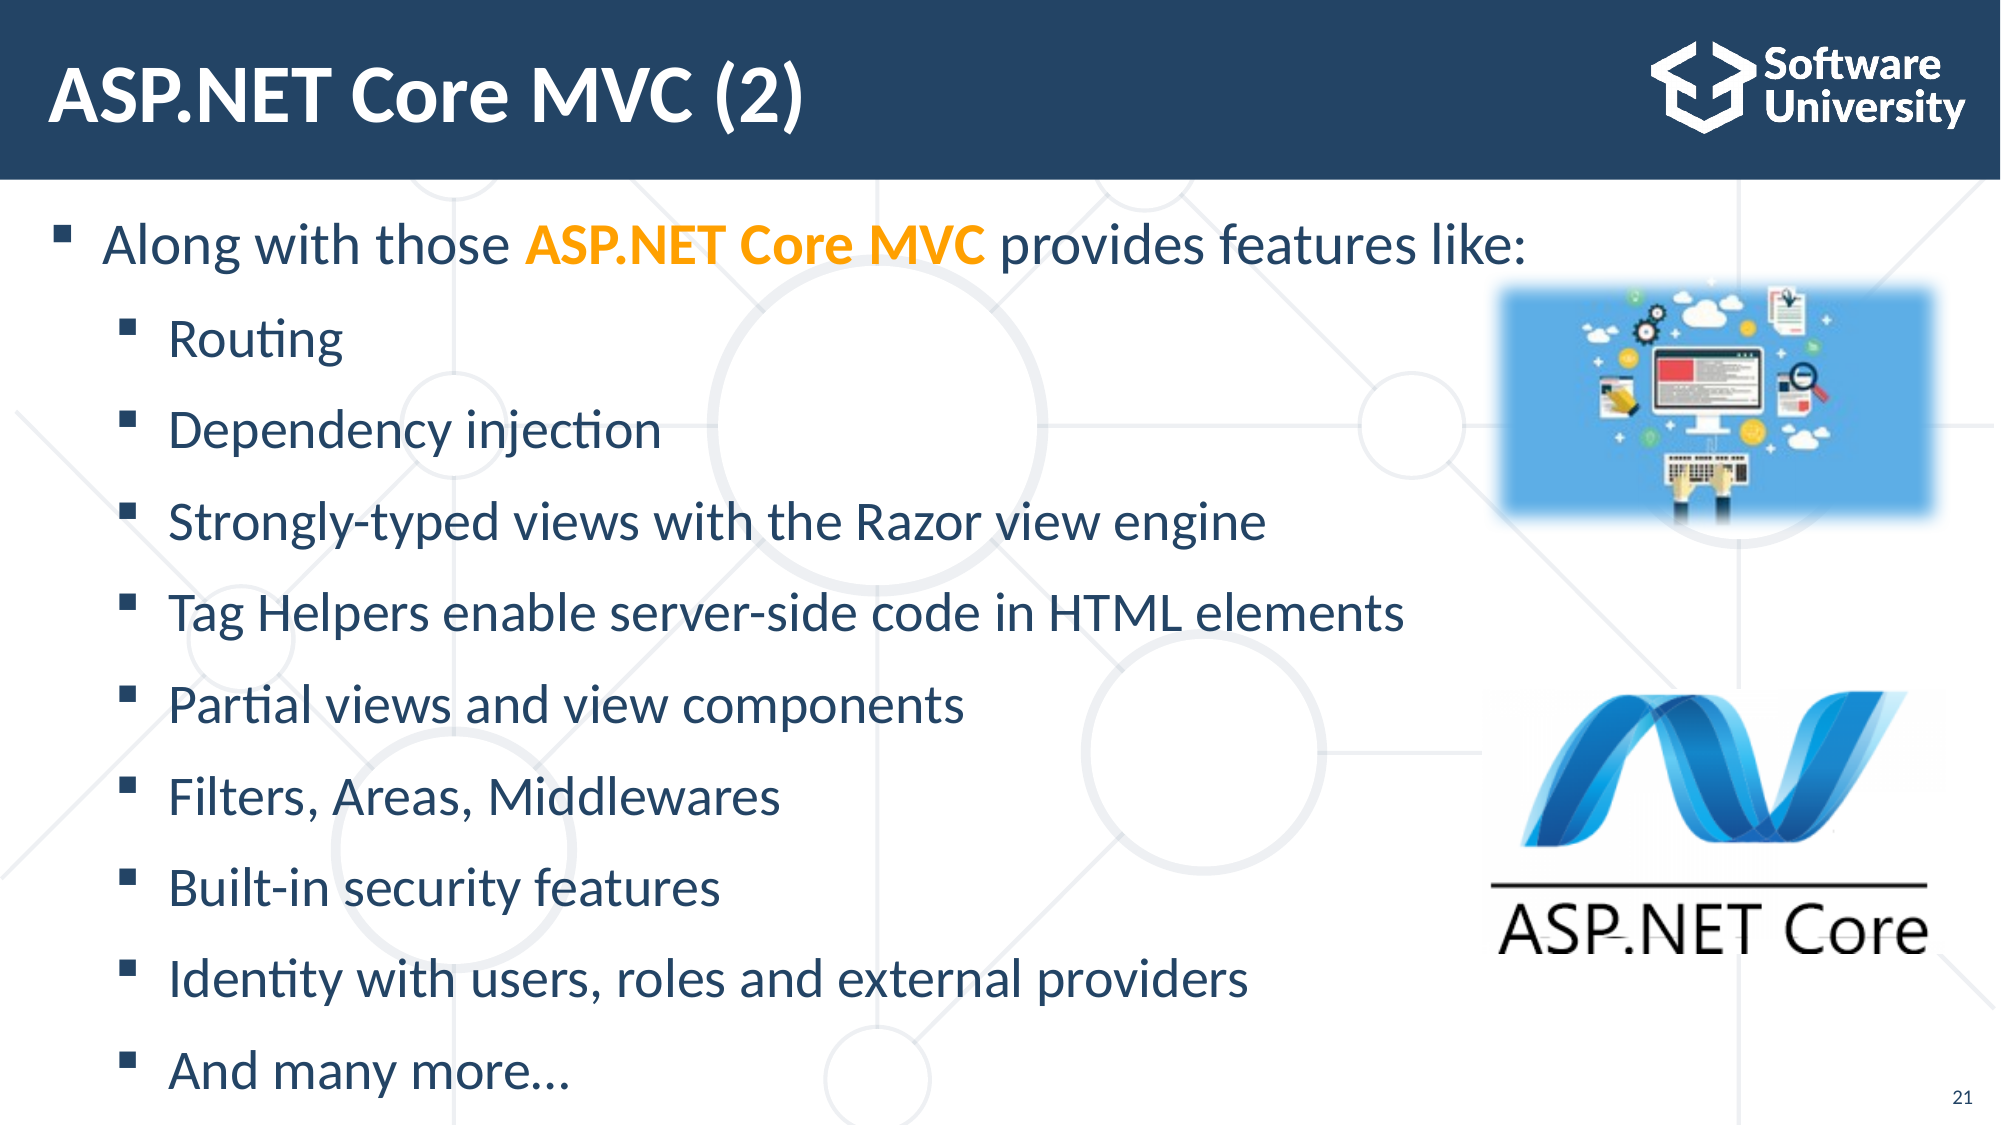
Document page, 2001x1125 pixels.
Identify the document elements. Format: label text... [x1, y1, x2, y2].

slide_number 21 [1927, 1067, 1989, 1117]
list Along with those ASP.NET Core MVC provides features like: Routing Dependency injection Strongly-typed views with the Razor view engine Tag Helpers enable server-side code in HTML elements Partial views and view components Filters, Areas, Middlewares Built-in security features Identity with users, roles and external providers And many more… [31, 196, 1970, 1109]
picture [1482, 689, 1946, 954]
picture [1482, 270, 1952, 535]
title ASP.NET Core MVC (2) [31, 16, 1625, 162]
picture [1651, 41, 1966, 134]
